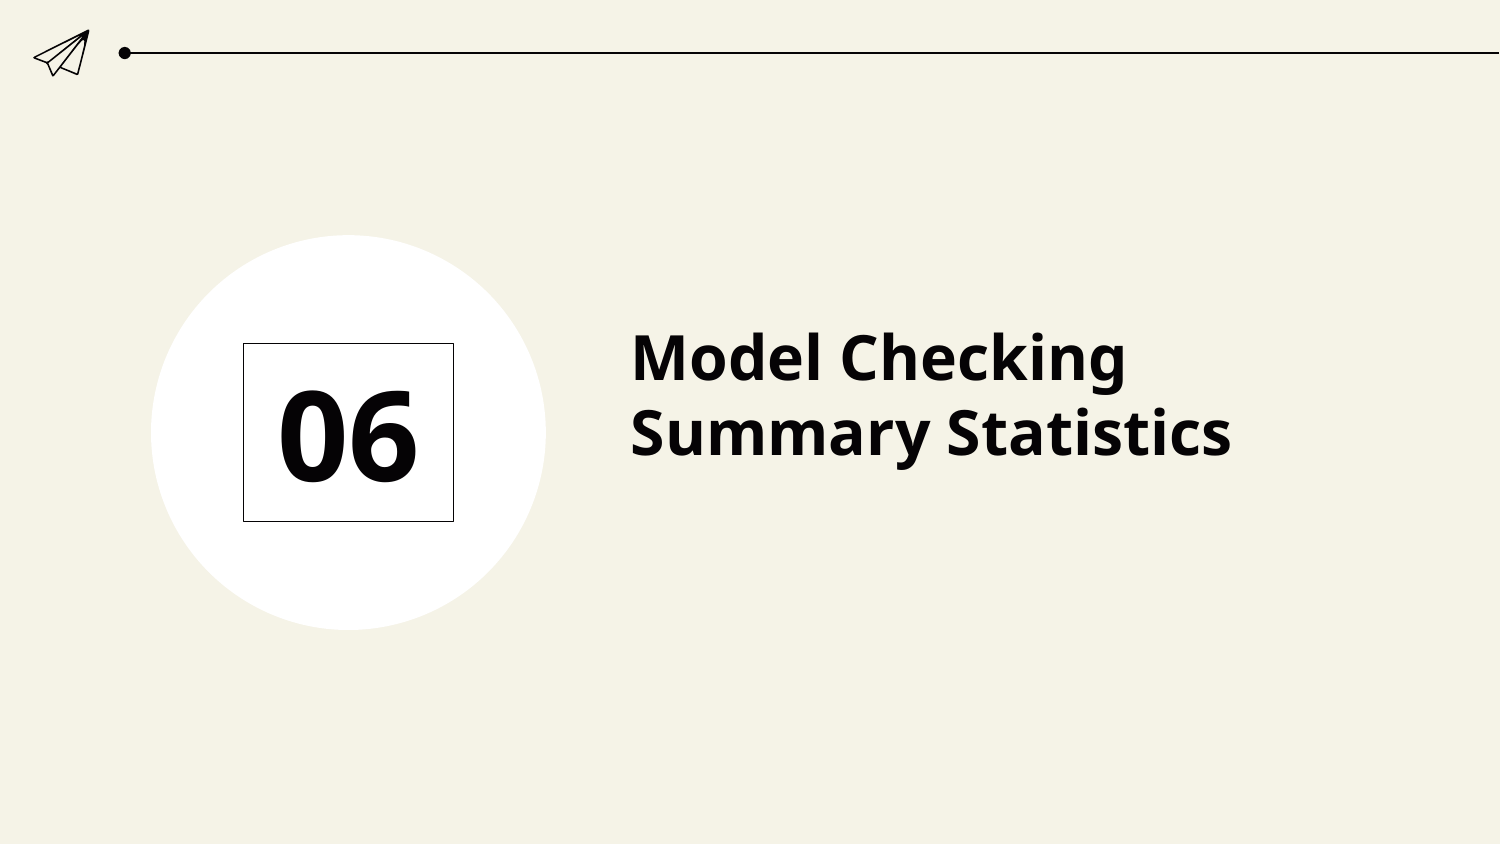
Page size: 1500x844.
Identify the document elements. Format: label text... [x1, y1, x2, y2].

title 06 [243, 343, 454, 522]
text_box [151, 235, 546, 631]
title Model Checking Summary Statistics [615, 303, 1357, 484]
